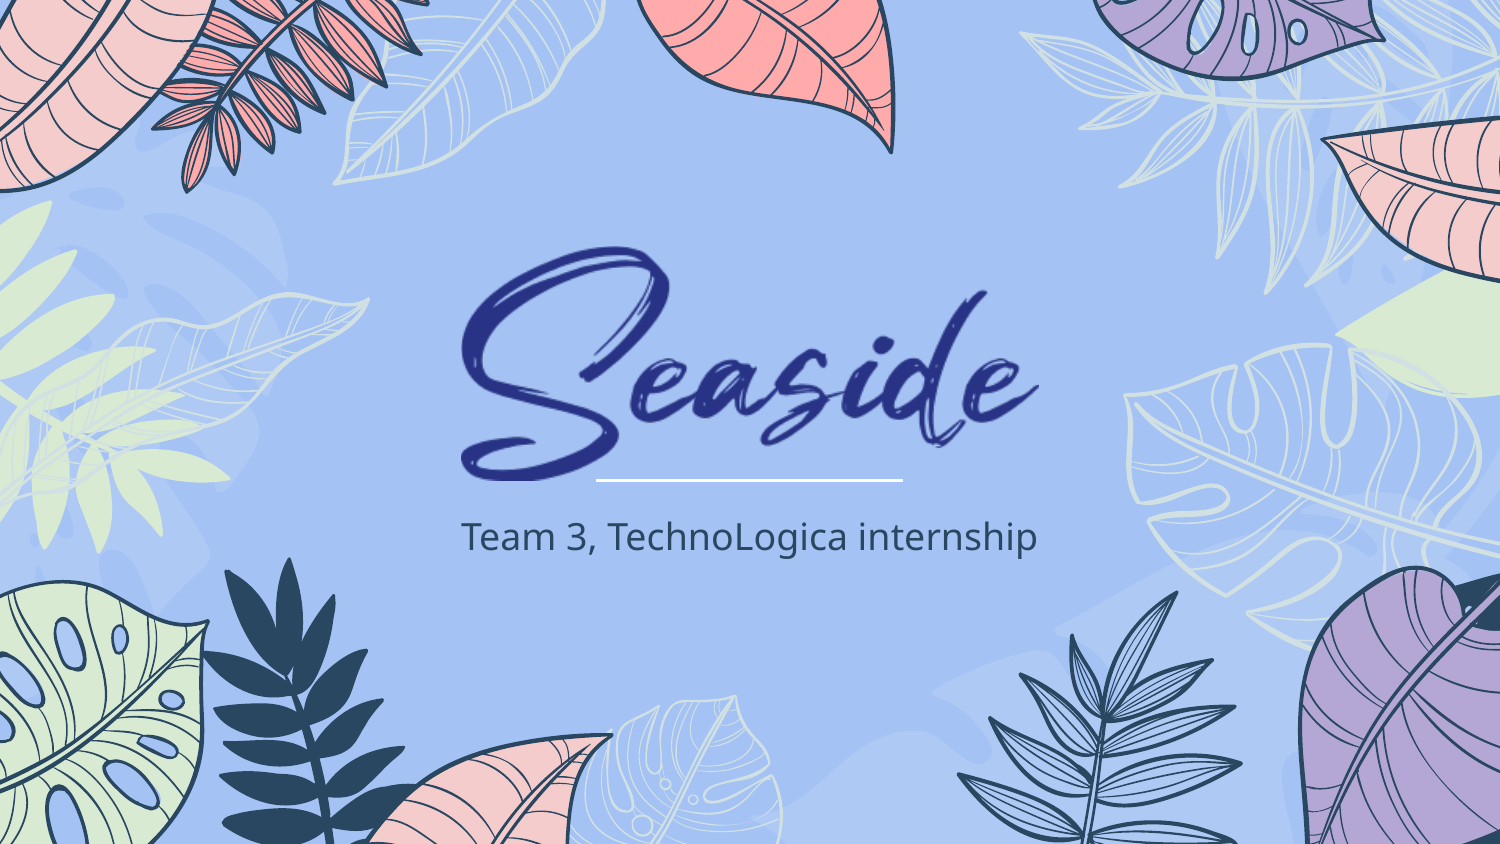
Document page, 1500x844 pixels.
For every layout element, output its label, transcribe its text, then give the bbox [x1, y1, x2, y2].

subtitle Team 3, TechnoLogica internship [397, 498, 1103, 629]
picture [461, 246, 1039, 481]
